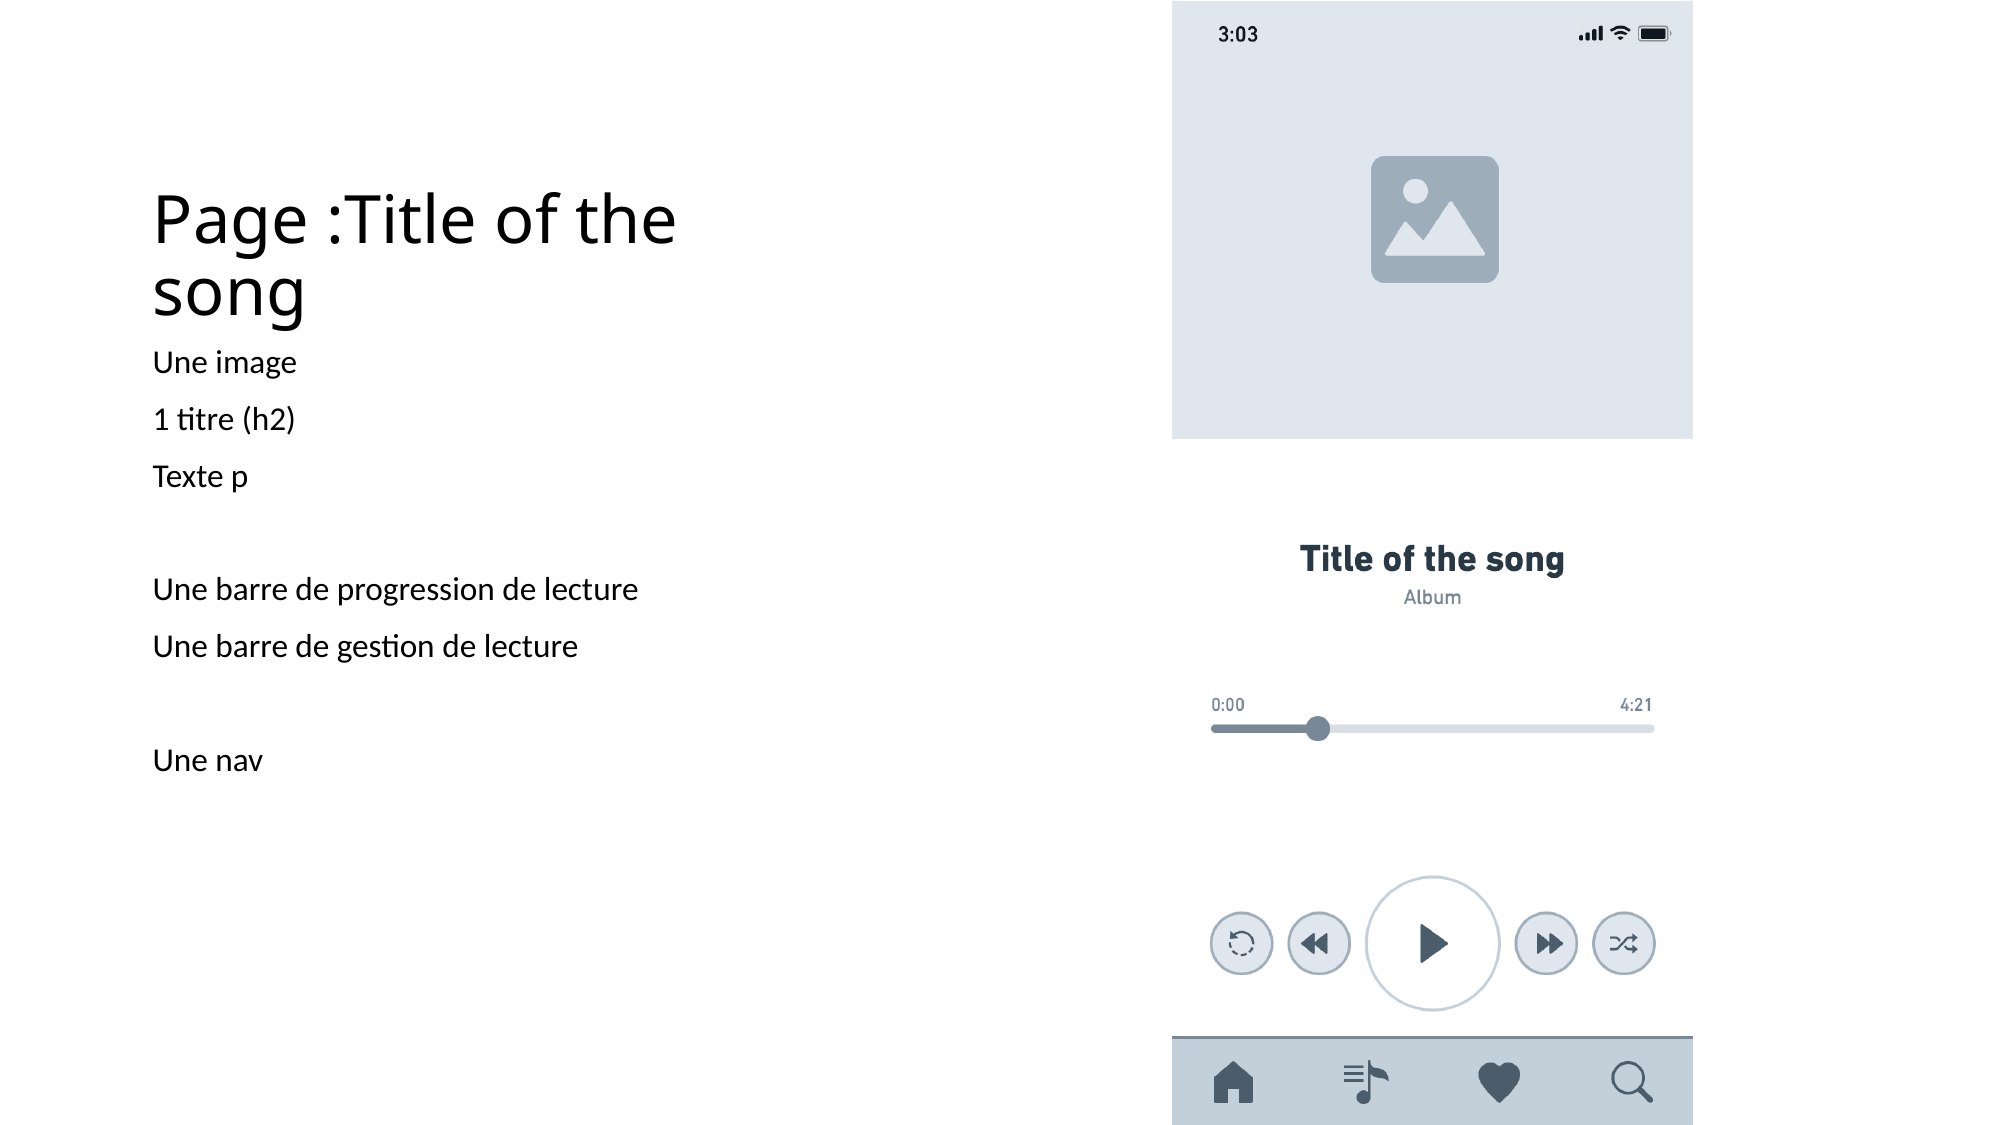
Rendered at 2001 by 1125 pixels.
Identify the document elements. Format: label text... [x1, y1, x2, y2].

picture [1172, 0, 1694, 1125]
title Page :Title of the song [137, 75, 783, 337]
list Une image 1 titre (h2) Texte p Une barre de progression de lecture Une barre de gestion de lecture Une nav [137, 337, 783, 963]
